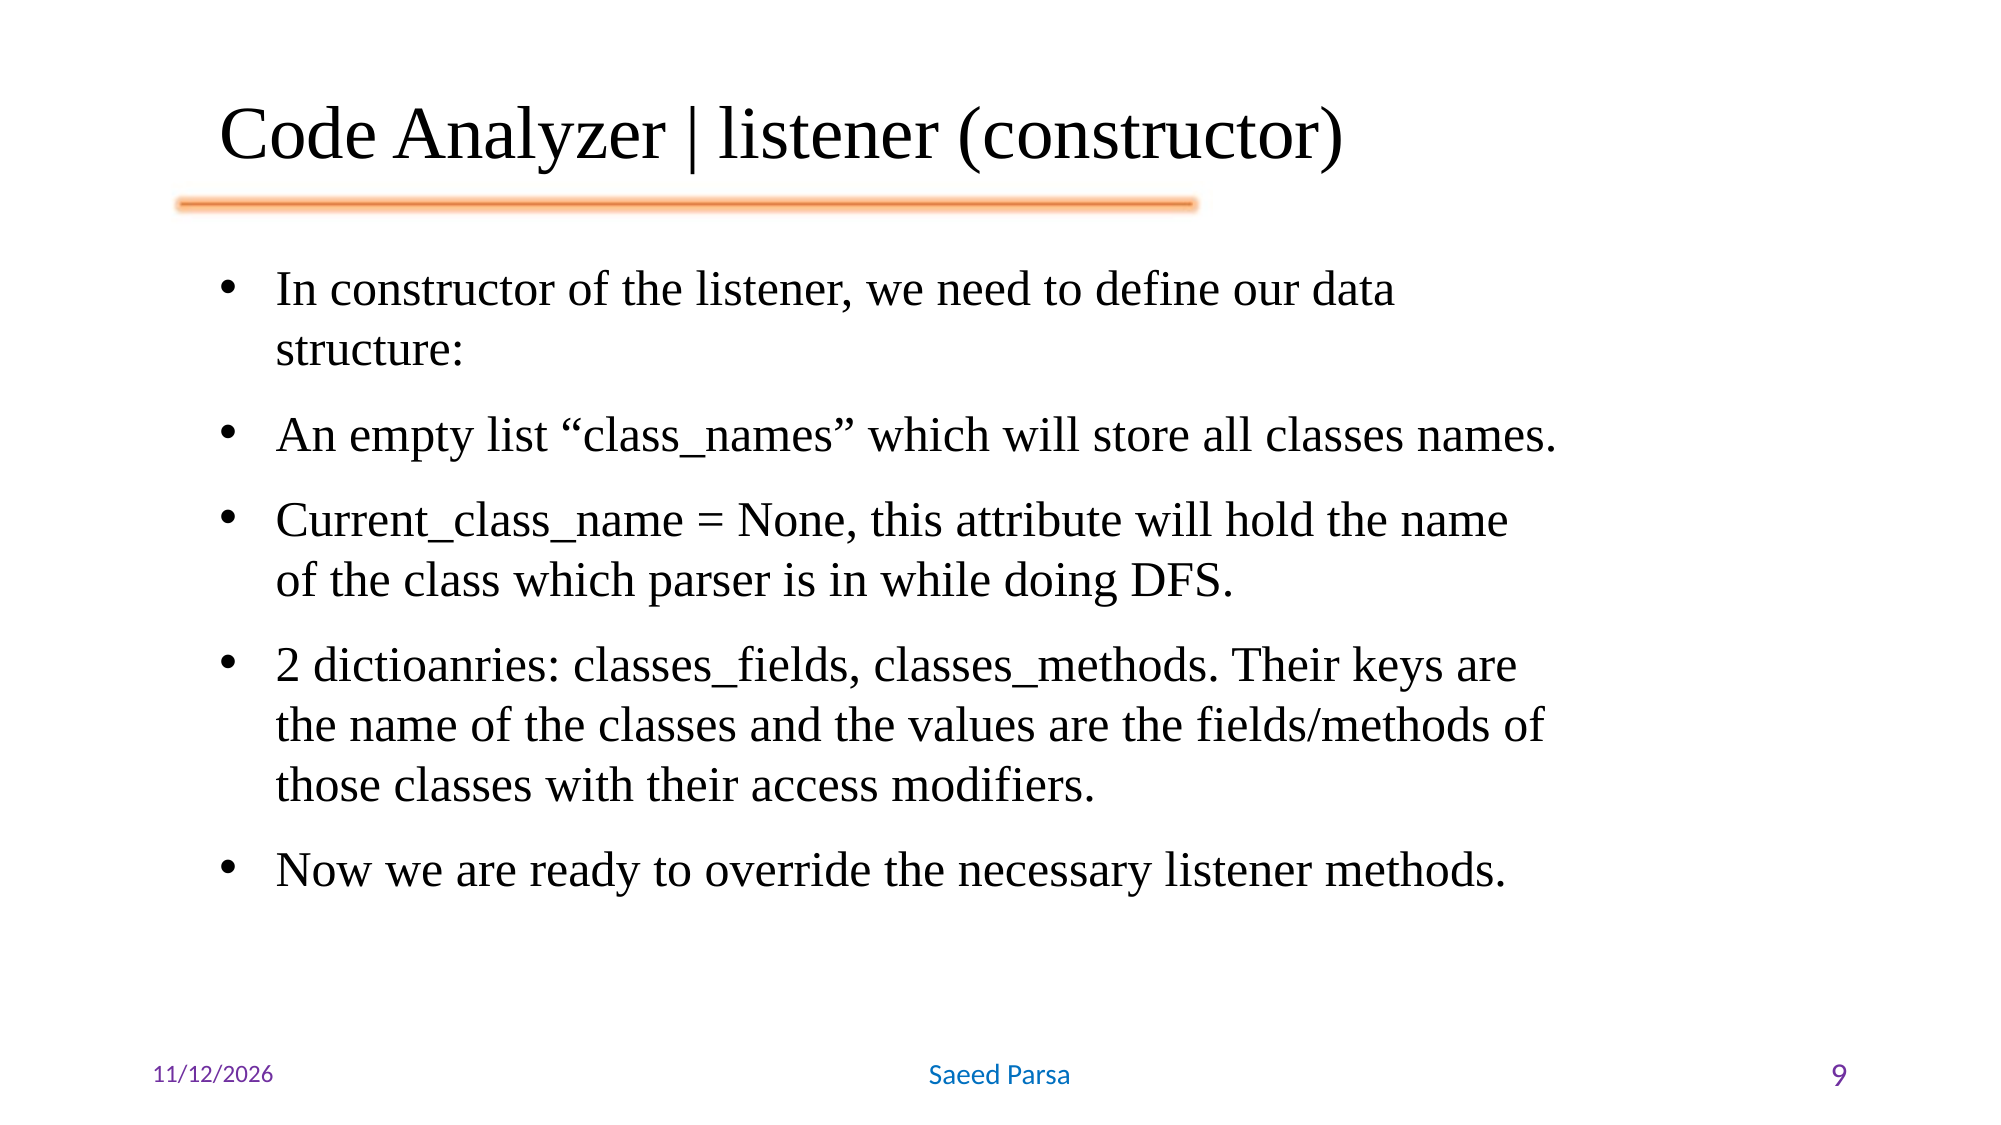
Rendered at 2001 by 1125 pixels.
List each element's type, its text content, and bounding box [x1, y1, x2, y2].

footer Saeed Parsa [662, 1042, 1338, 1103]
subtitle In constructor of the listener, we need to define our data structure: An empty list “class_names” which will store all classes names. Current_class_name = None, this attribute will hold the name of the class which parser is in while doing DFS. 2 dictioanries: classes_fields, classes_methods. Their keys are the name of the classes and the values are the fields/methods of those classes with their access modifiers. Now we are ready to override the necessary listener methods. [204, 248, 1575, 1047]
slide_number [137, 1042, 588, 1103]
picture [152, 181, 1213, 237]
title Code Analyzer | listener (constructor) [204, 86, 1376, 182]
slide_number 9 [1412, 1042, 1863, 1103]
